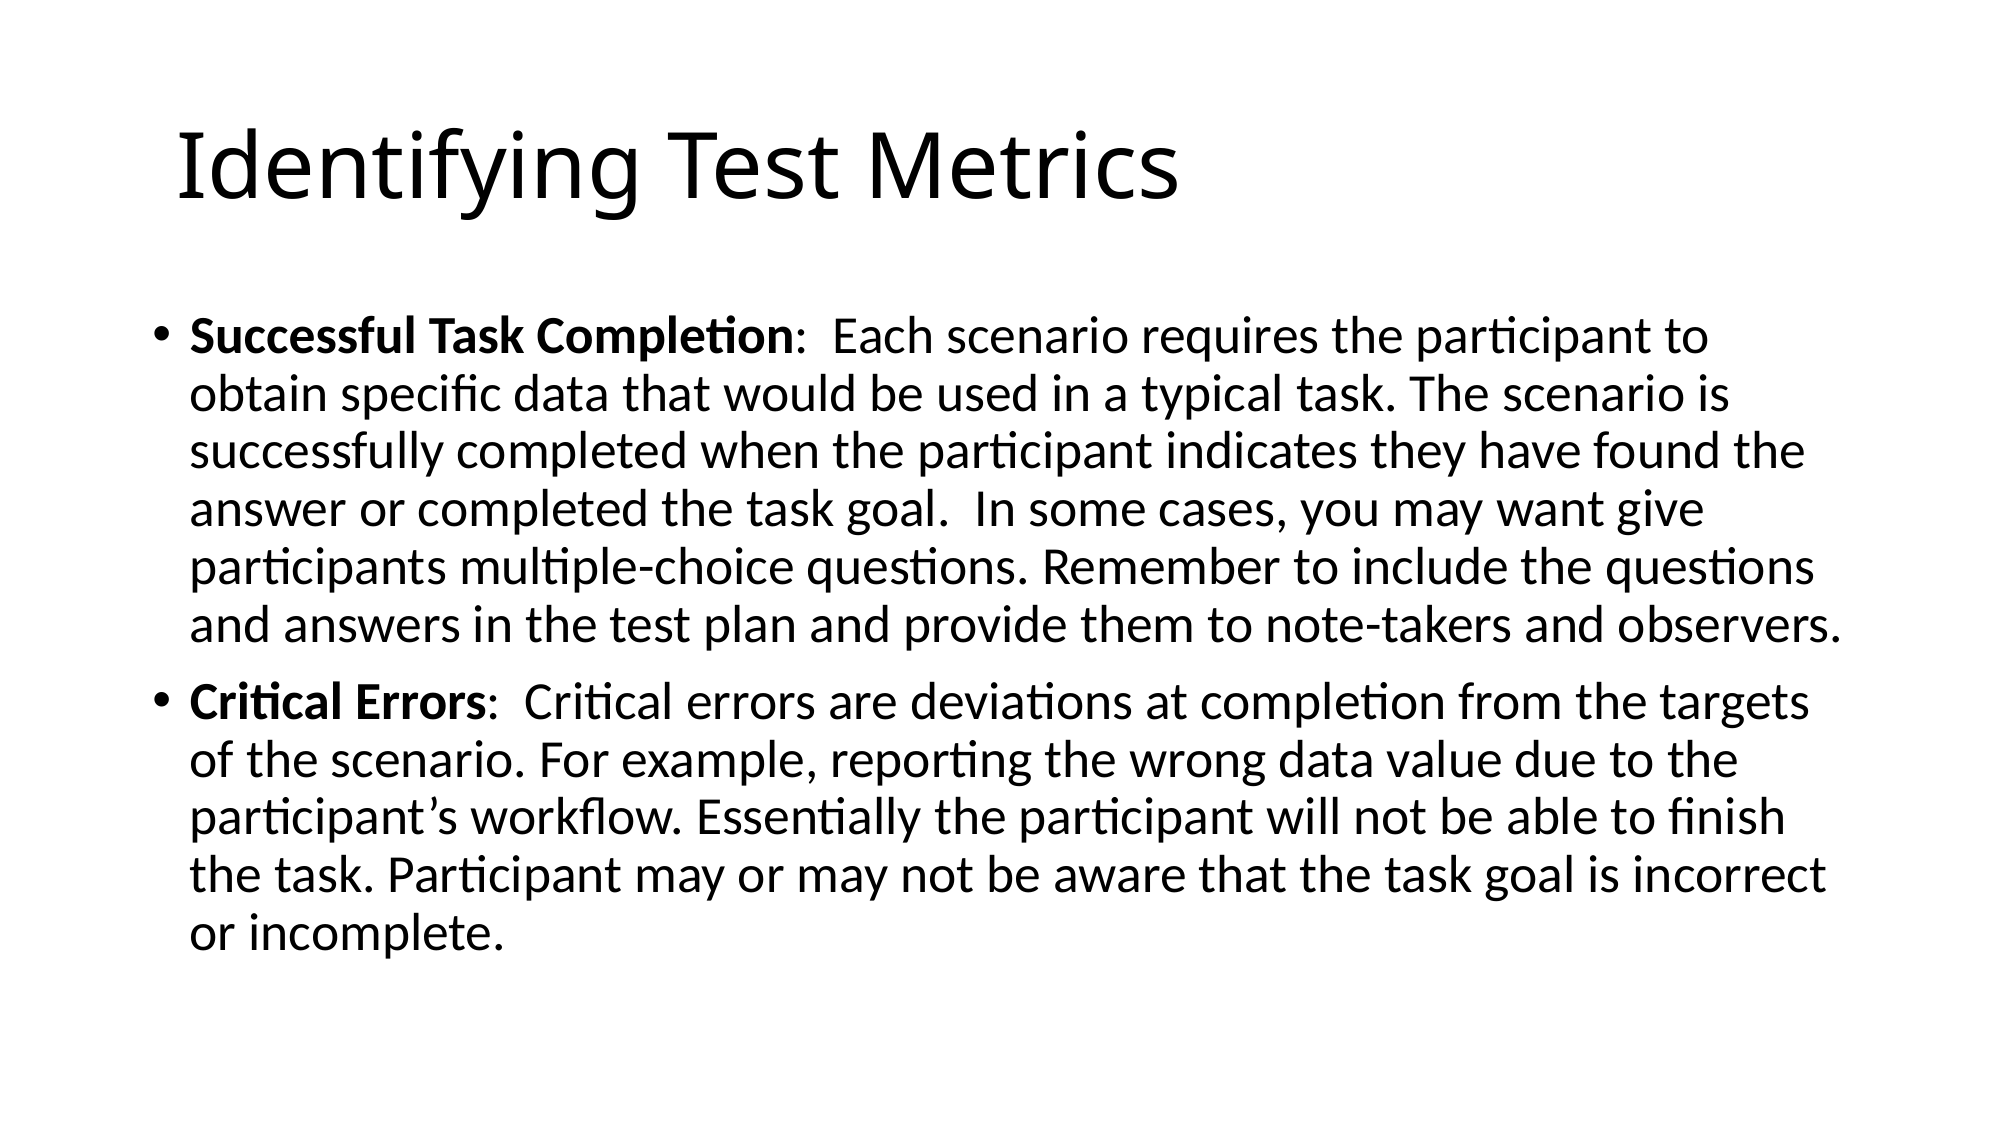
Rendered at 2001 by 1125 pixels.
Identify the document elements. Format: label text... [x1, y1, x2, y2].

title Identifying Test Metrics [137, 59, 1863, 278]
list Successful Task Completion: Each scenario requires the participant to obtain specific data that would be used in a typical task. The scenario is successfully completed when the participant indicates they have found the answer or completed the task goal. In some cases, you may want give participants multiple-choice questions. Remember to include the questions and answers in the test plan and provide them to note-takers and observers. Critical Errors: Critical errors are deviations at completion from the targets of the scenario. For example, reporting the wrong data value due to the participant’s workflow. Essentially the participant will not be able to finish the task. Participant may or may not be aware that the task goal is incorrect or incomplete. [137, 299, 1863, 1014]
